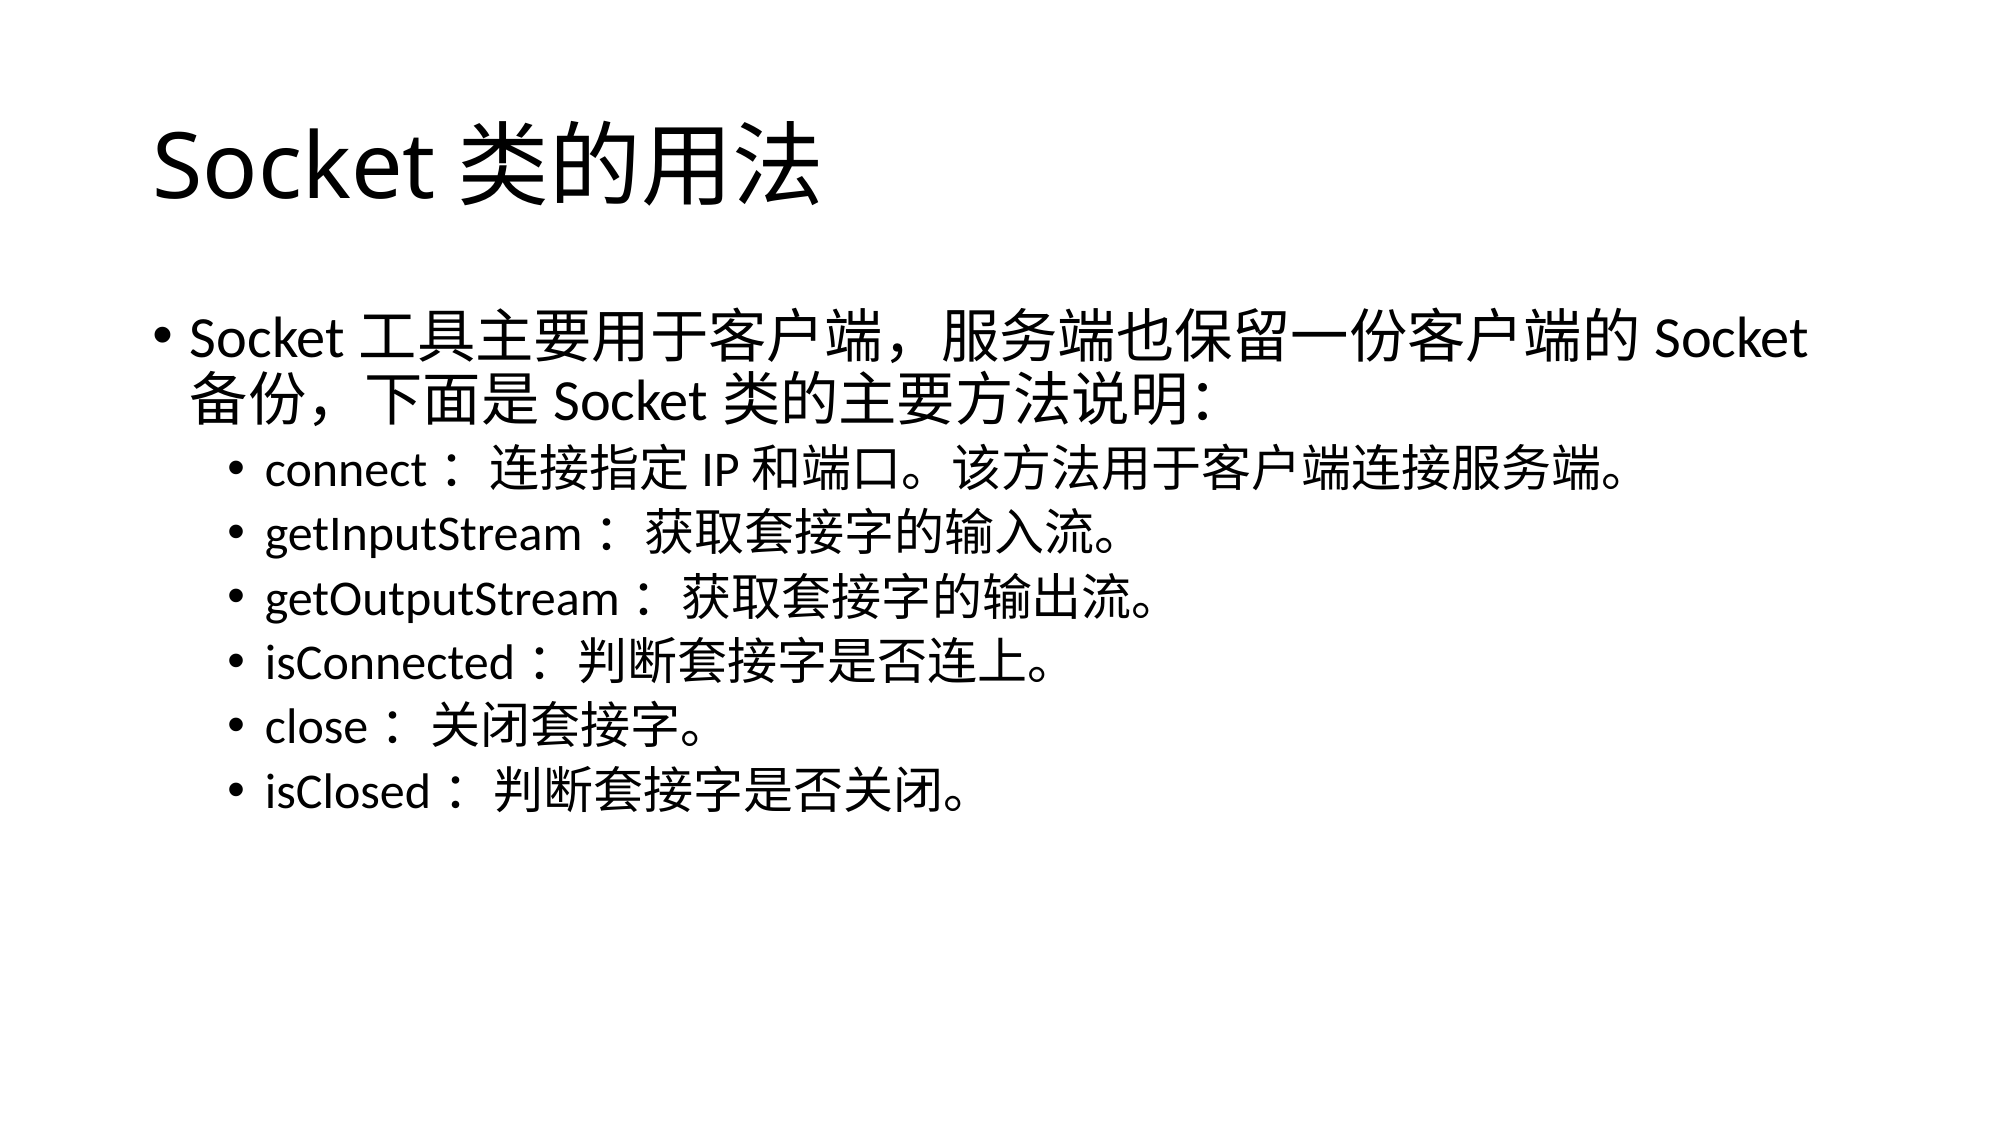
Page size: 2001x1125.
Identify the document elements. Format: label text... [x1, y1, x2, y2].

title Socket类的用法 [137, 59, 1863, 278]
list Socket工具主要用于客户端，服务端也保留一份客户端的Socket备份，下面是Socket类的主要方法说明： connect：连接指定IP和端口。该方法用于客户端连接服务端。 getInputStream：获取套接字的输入流。 getOutputStream：获取套接字的输出流。 isConnected：判断套接字是否连上。 close：关闭套接字。 isClosed：判断套接字是否关闭。 [137, 299, 1863, 1014]
